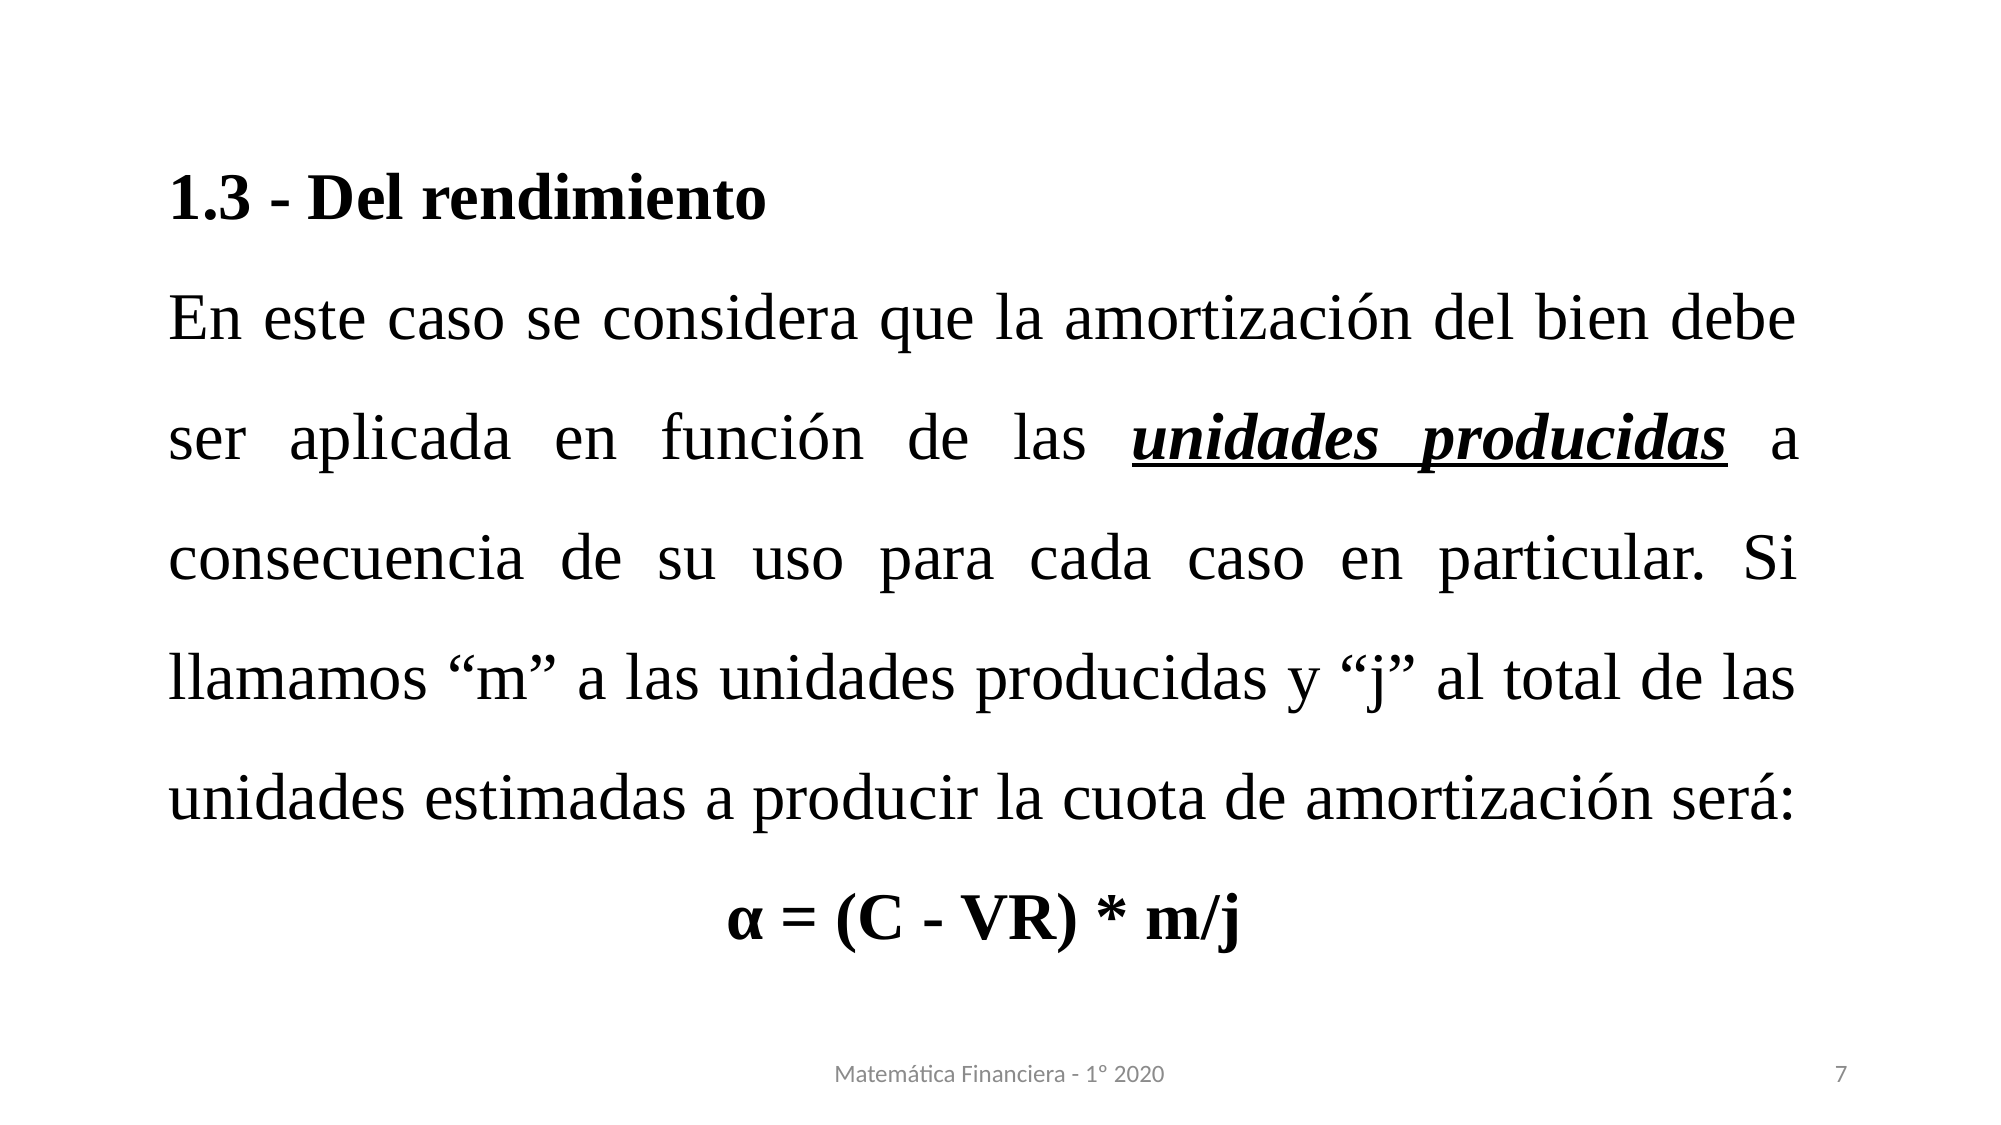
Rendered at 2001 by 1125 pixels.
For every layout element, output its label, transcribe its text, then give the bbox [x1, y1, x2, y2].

slide_number 7 [1412, 1042, 1863, 1103]
text_box 1.3 - Del rendimiento En este caso se considera que la amortización del bien debe ser aplicada en función de las unidades producidas a consecuencia de su uso para cada caso en particular. Si llamamos “m” a las unidades producidas y “j” al total de las unidades estimadas a producir la cuota de amortización será: α = (C - VR) * m/j [154, 105, 1816, 960]
footer Matemática Financiera - 1º 2020 [662, 1042, 1338, 1103]
